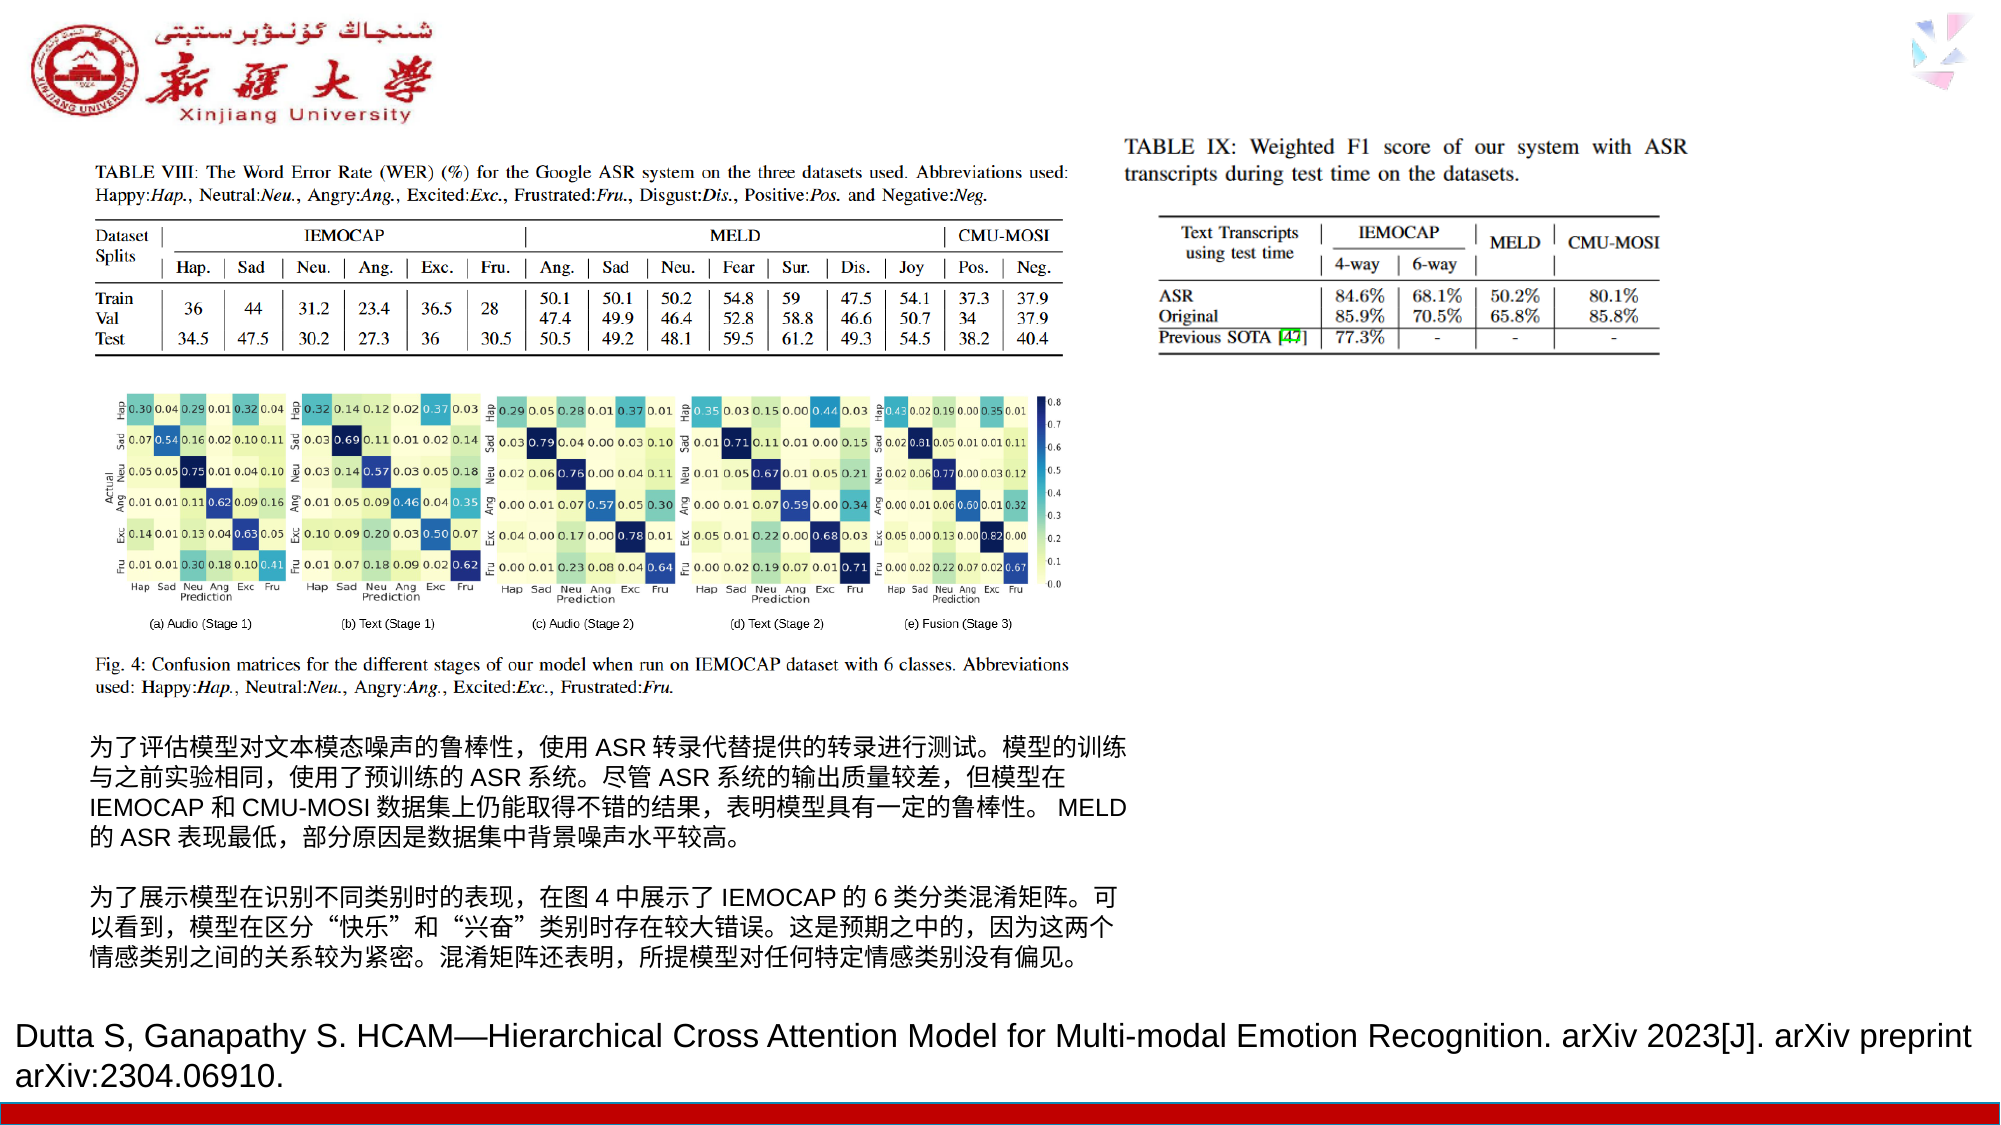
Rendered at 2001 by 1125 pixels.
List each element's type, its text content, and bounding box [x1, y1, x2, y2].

text_box Dutta S, Ganapathy S. HCAM—Hierarchical Cross Attention Model for Multi-modal Emotion Recognition. arXiv 2023[J]. arXiv preprint arXiv:2304.06910. [0, 1007, 2000, 1102]
picture [1881, 0, 2000, 101]
picture [1118, 130, 1697, 363]
text_box 为了评估模型对文本模态噪声的鲁棒性，使用ASR转录代替提供的转录进行测试。模型的训练与之前实验相同，使用了预训练的ASR系统。尽管ASR系统的输出质量较差，但模型在IEMOCAP和CMU-MOSI数据集上仍能取得不错的结果，表明模型具有一定的鲁棒性。MELD的ASR表现最低，部分原因是数据集中背景噪声水平较高。 为了展示模型在识别不同类别时的表现，在图4中展示了IEMOCAP的6类分类混淆矩阵。可以看到，模型在区分“快乐”和“兴奋”类别时存在较大错误。这是预期之中的，因为这两个情感类别之间的关系较为紧密。混淆矩阵还表明，所提模型对任何特定情感类别没有偏见。 [74, 724, 1144, 979]
picture [0, 0, 482, 143]
text_box [0, 1102, 2000, 1125]
picture [85, 157, 1079, 699]
